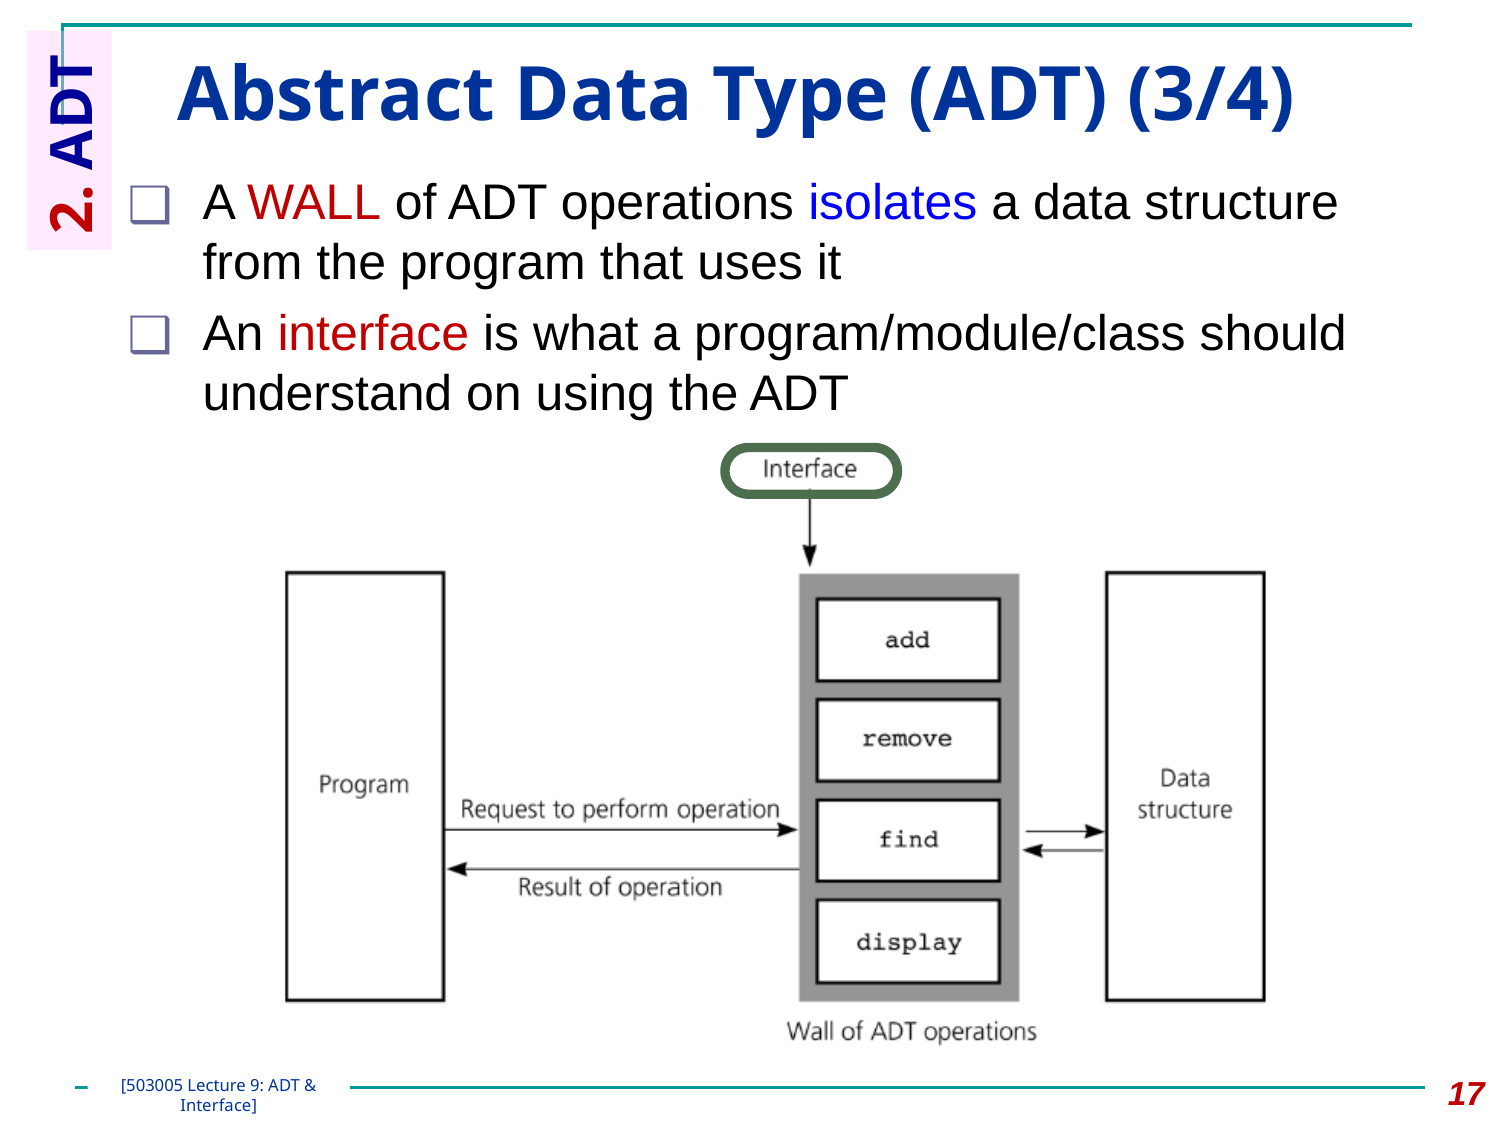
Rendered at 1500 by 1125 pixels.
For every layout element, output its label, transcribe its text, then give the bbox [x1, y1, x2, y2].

list A WALL of ADT operations isolates a data structure from the program that uses it An interface is what a program/module/class should understand on using the ADT [112, 162, 1425, 475]
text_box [258, 432, 1298, 1051]
slide_number ‹#› [1400, 1065, 1500, 1125]
text_box 2. ADT [26, 30, 112, 250]
title Abstract Data Type (ADT) (3/4) [162, 37, 1463, 167]
text_box [503005 Lecture 9: ADT & Interface] [87, 1074, 350, 1100]
